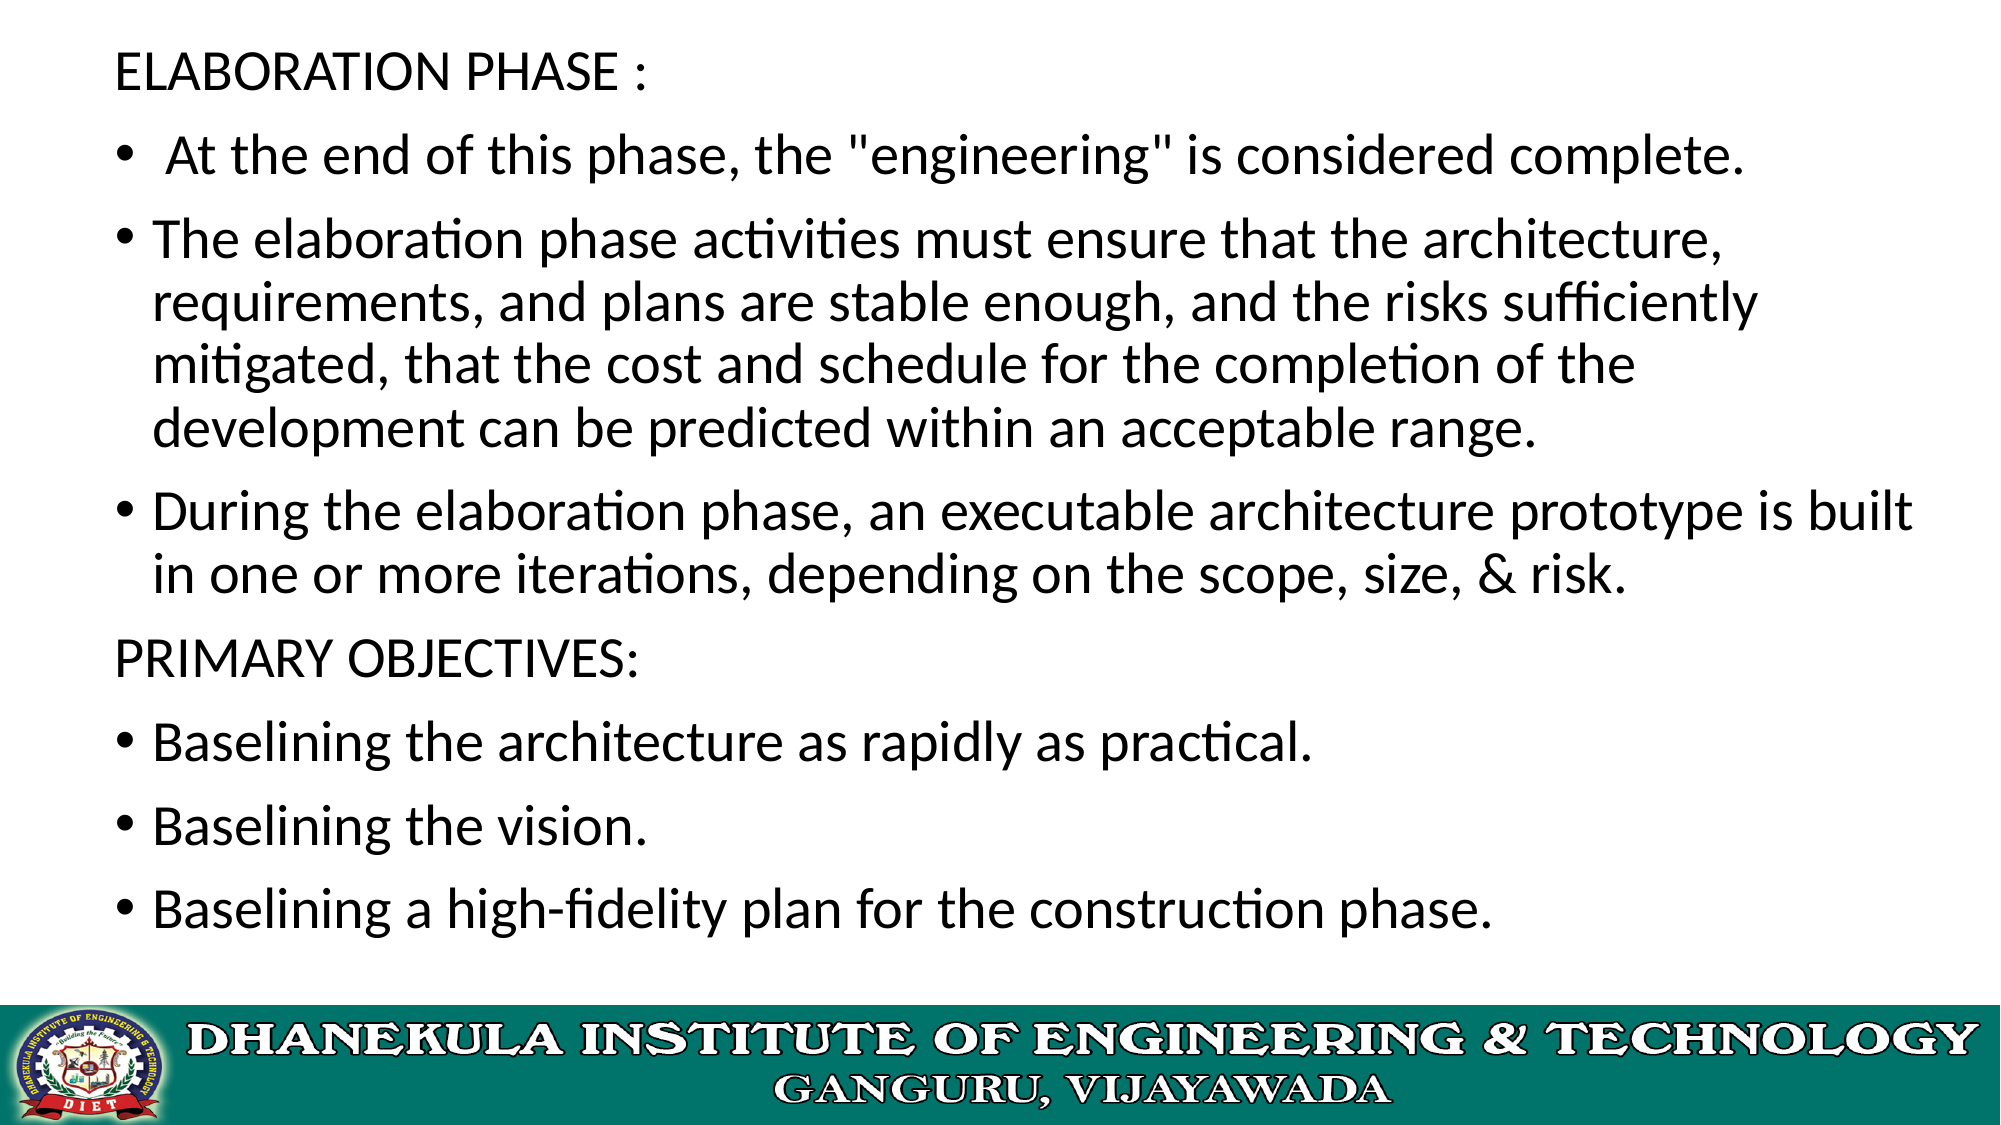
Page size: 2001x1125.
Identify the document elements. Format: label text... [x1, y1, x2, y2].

picture [0, 1005, 2000, 1125]
list ELABORATION PHASE : At the end of this phase, the "engineering" is considered complete. The elaboration phase activities must ensure that the architecture, requirements, and plans are stable enough, and the risks sufficiently mitigated, that the cost and schedule for the completion of the development can be predicted within an acceptable range. During the elaboration phase, an executable architecture prototype is built in one or more iterations, depending on the scope, size, & risk. PRIMARY OBJECTIVES: Baselining the architecture as rapidly as practical. Baselining the vision. Baselining a high-fidelity plan for the construction phase. [99, 32, 1974, 1005]
